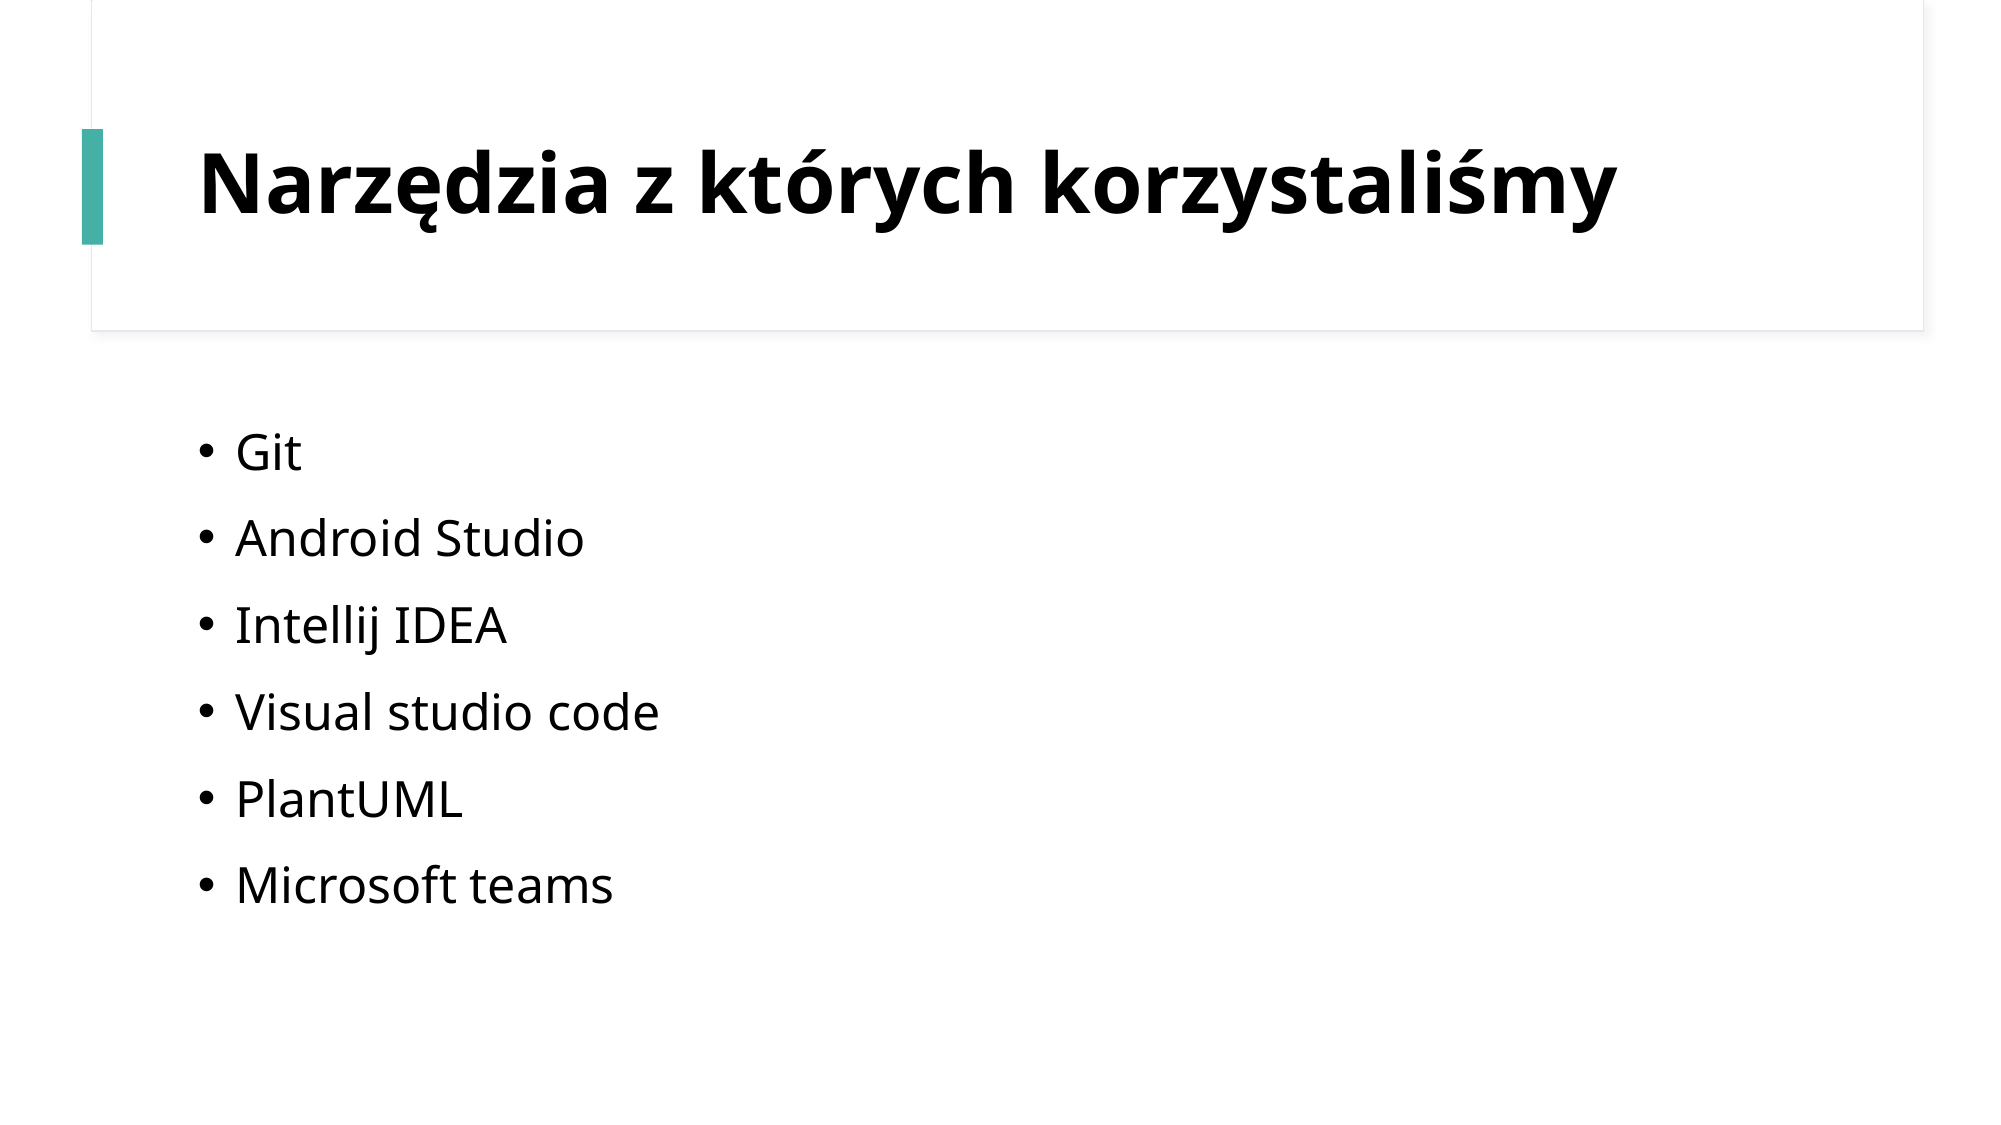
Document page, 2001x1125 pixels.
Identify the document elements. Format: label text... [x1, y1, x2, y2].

list Git Android Studio Intellij IDEA Visual studio code PlantUML Microsoft teams [183, 406, 1851, 1013]
title Narzędzia z których korzystaliśmy [183, 90, 1851, 284]
